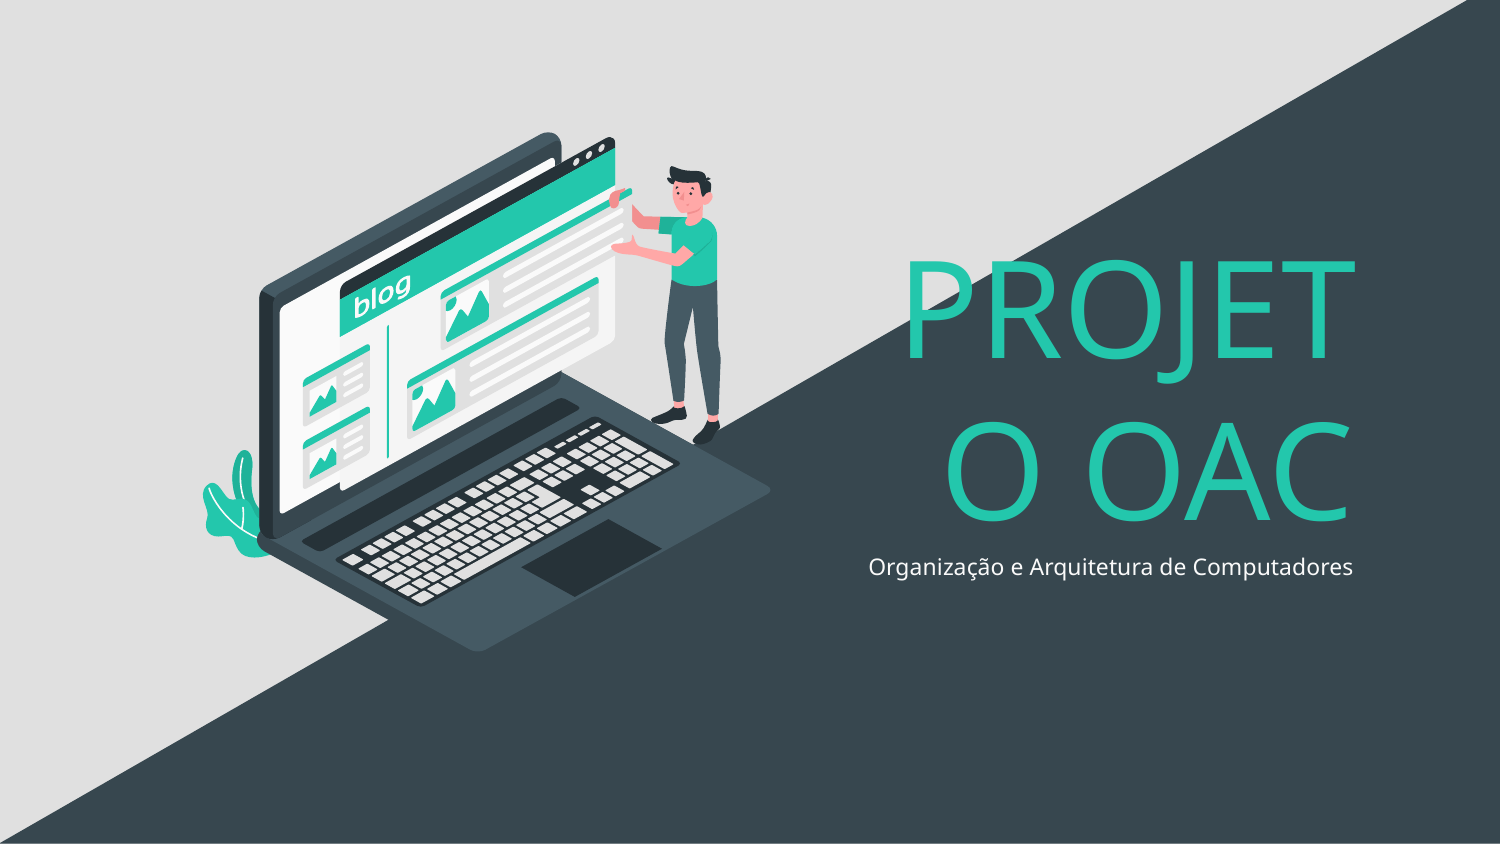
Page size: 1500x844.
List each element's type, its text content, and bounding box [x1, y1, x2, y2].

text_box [196, 132, 776, 667]
subtitle Organização e Arquitetura de Computadores [790, 563, 1370, 625]
title PROJETO OAC [790, 228, 1370, 563]
